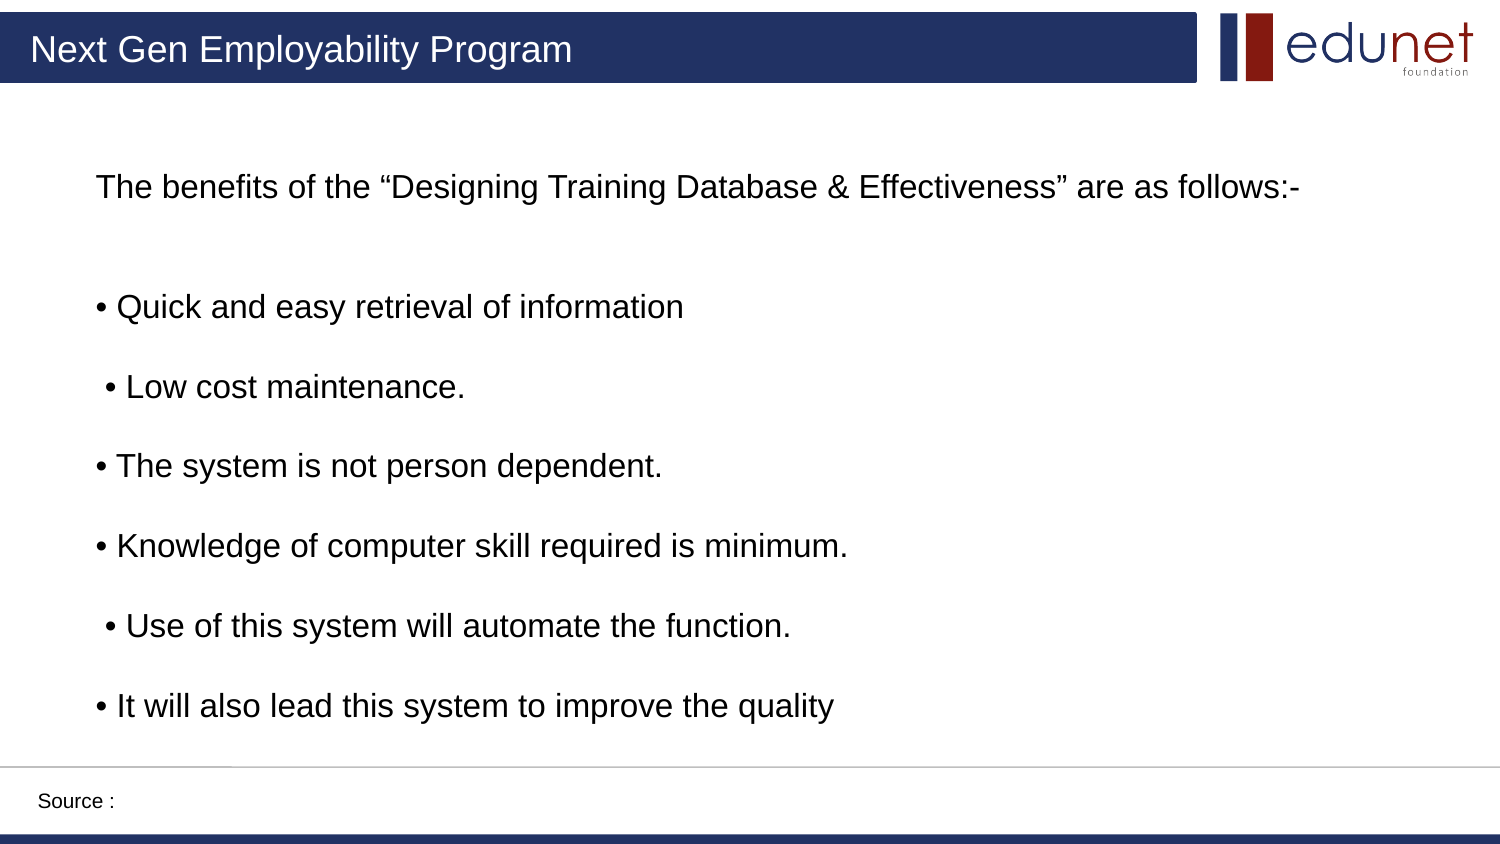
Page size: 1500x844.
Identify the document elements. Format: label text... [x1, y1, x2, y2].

picture [1279, 14, 1482, 83]
title The benefits of the “Designing Training Database & Effectiveness” are as follows:- • Quick and easy retrieval of information • Low cost maintenance. • The system is not person dependent. • Knowledge of computer skill required is minimum. • Use of this system will automate the function. • It will also lead this system to improve the quality [80, 127, 1321, 762]
text_box Source : [22, 773, 139, 826]
text_box [80, 97, 1396, 216]
